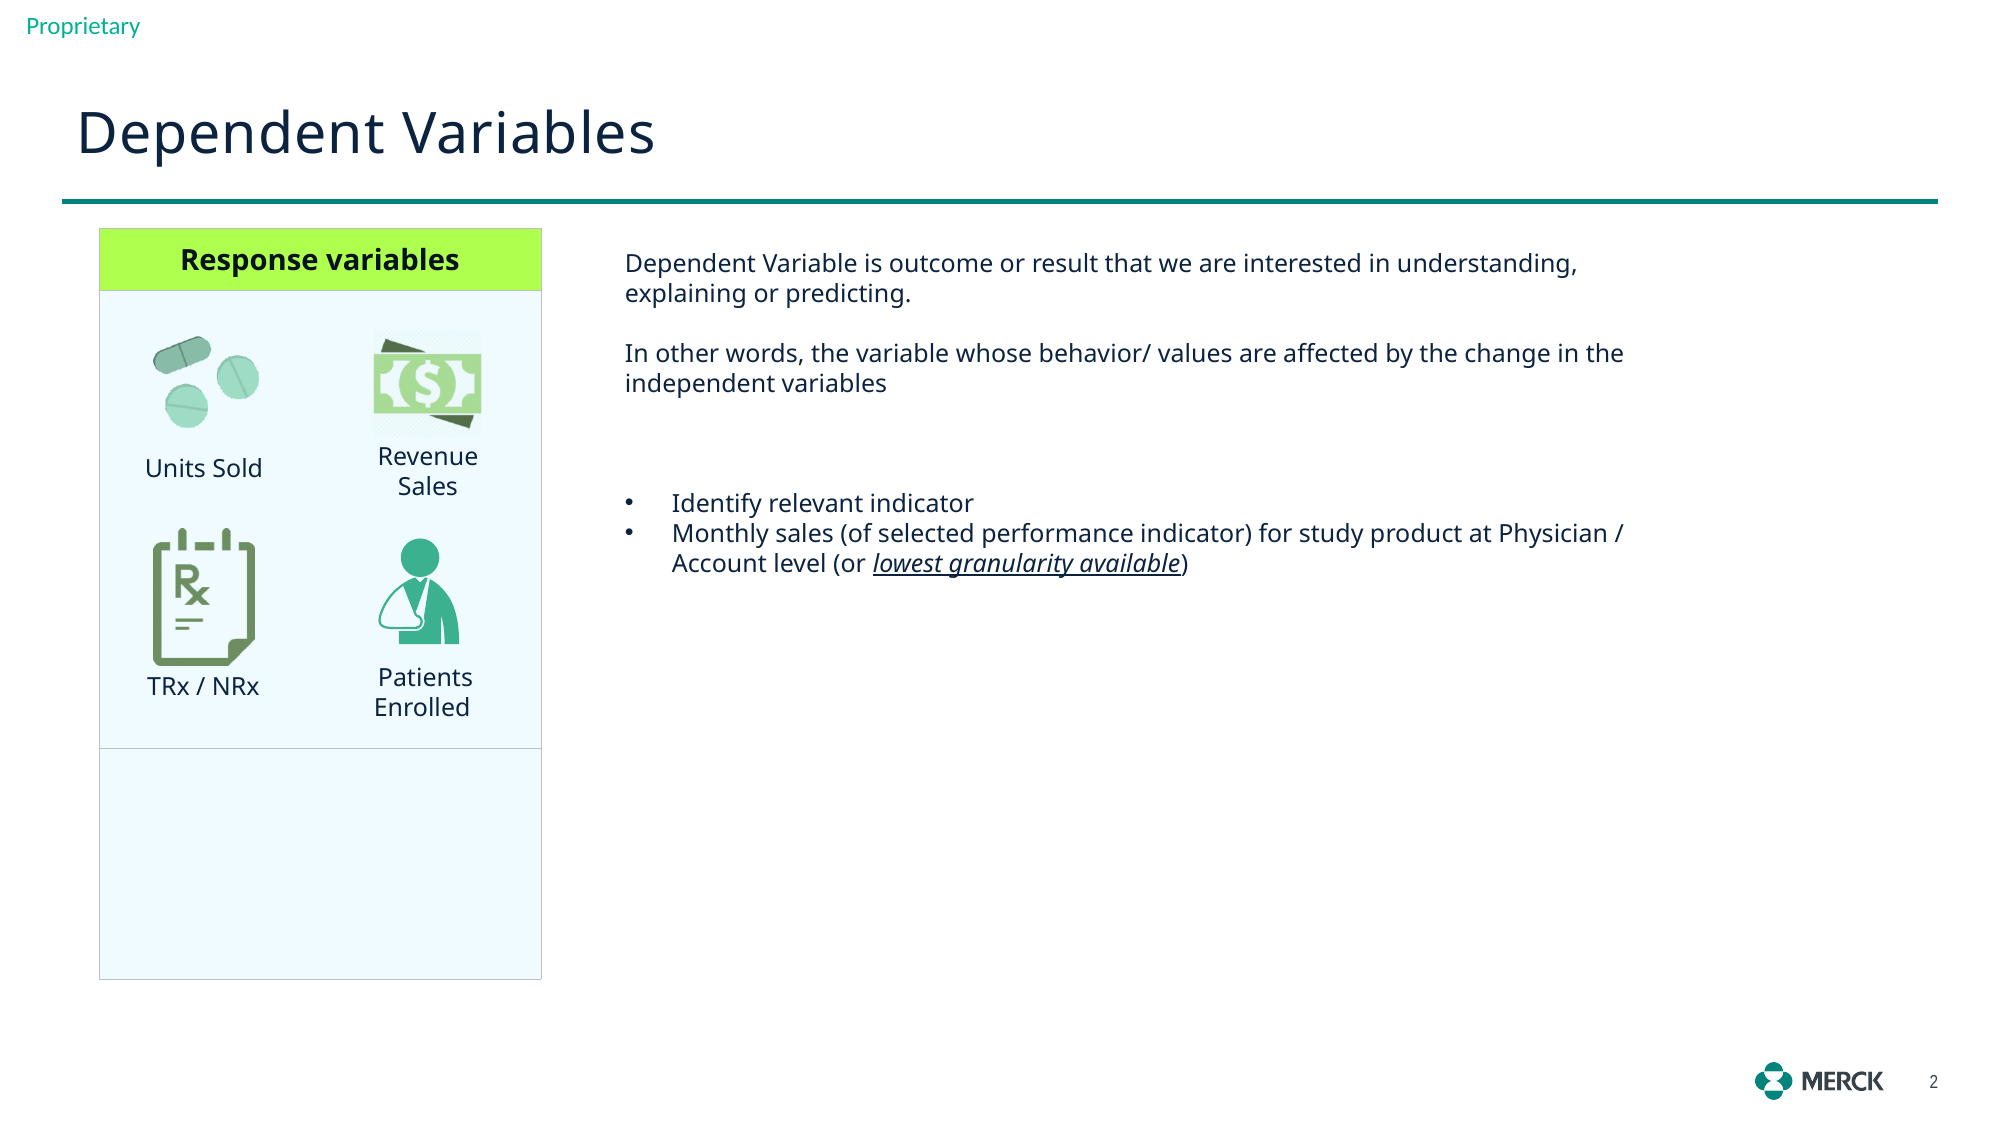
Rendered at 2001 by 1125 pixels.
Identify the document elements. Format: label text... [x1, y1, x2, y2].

text_box Patients Enrolled [349, 653, 502, 729]
text_box [378, 577, 428, 630]
text_box [398, 579, 460, 645]
table_cell [100, 291, 541, 748]
picture [153, 528, 255, 666]
picture [152, 336, 259, 428]
picture [372, 328, 482, 438]
text_box Dependent Variables [61, 64, 1938, 205]
table_cell [100, 749, 541, 979]
text_box [400, 538, 440, 577]
text_box Dependent Variable is outcome or result that we are interested in understanding, explaining or predicting. In other words, the variable whose behavior/ values are affected by the change in the independent variables Identify relevant indicator Monthly sales (of selected performance indicator) for study product at Physician / Account level (or lowest granularity available) [624, 247, 1649, 980]
text_box Revenue Sales [351, 432, 505, 508]
table_header Response variables [100, 229, 541, 290]
text_box TRx / NRx [119, 663, 288, 708]
slide_number 2 [1900, 1062, 1938, 1099]
picture [1740, 1043, 1899, 1119]
text_box Units Sold [120, 444, 289, 490]
